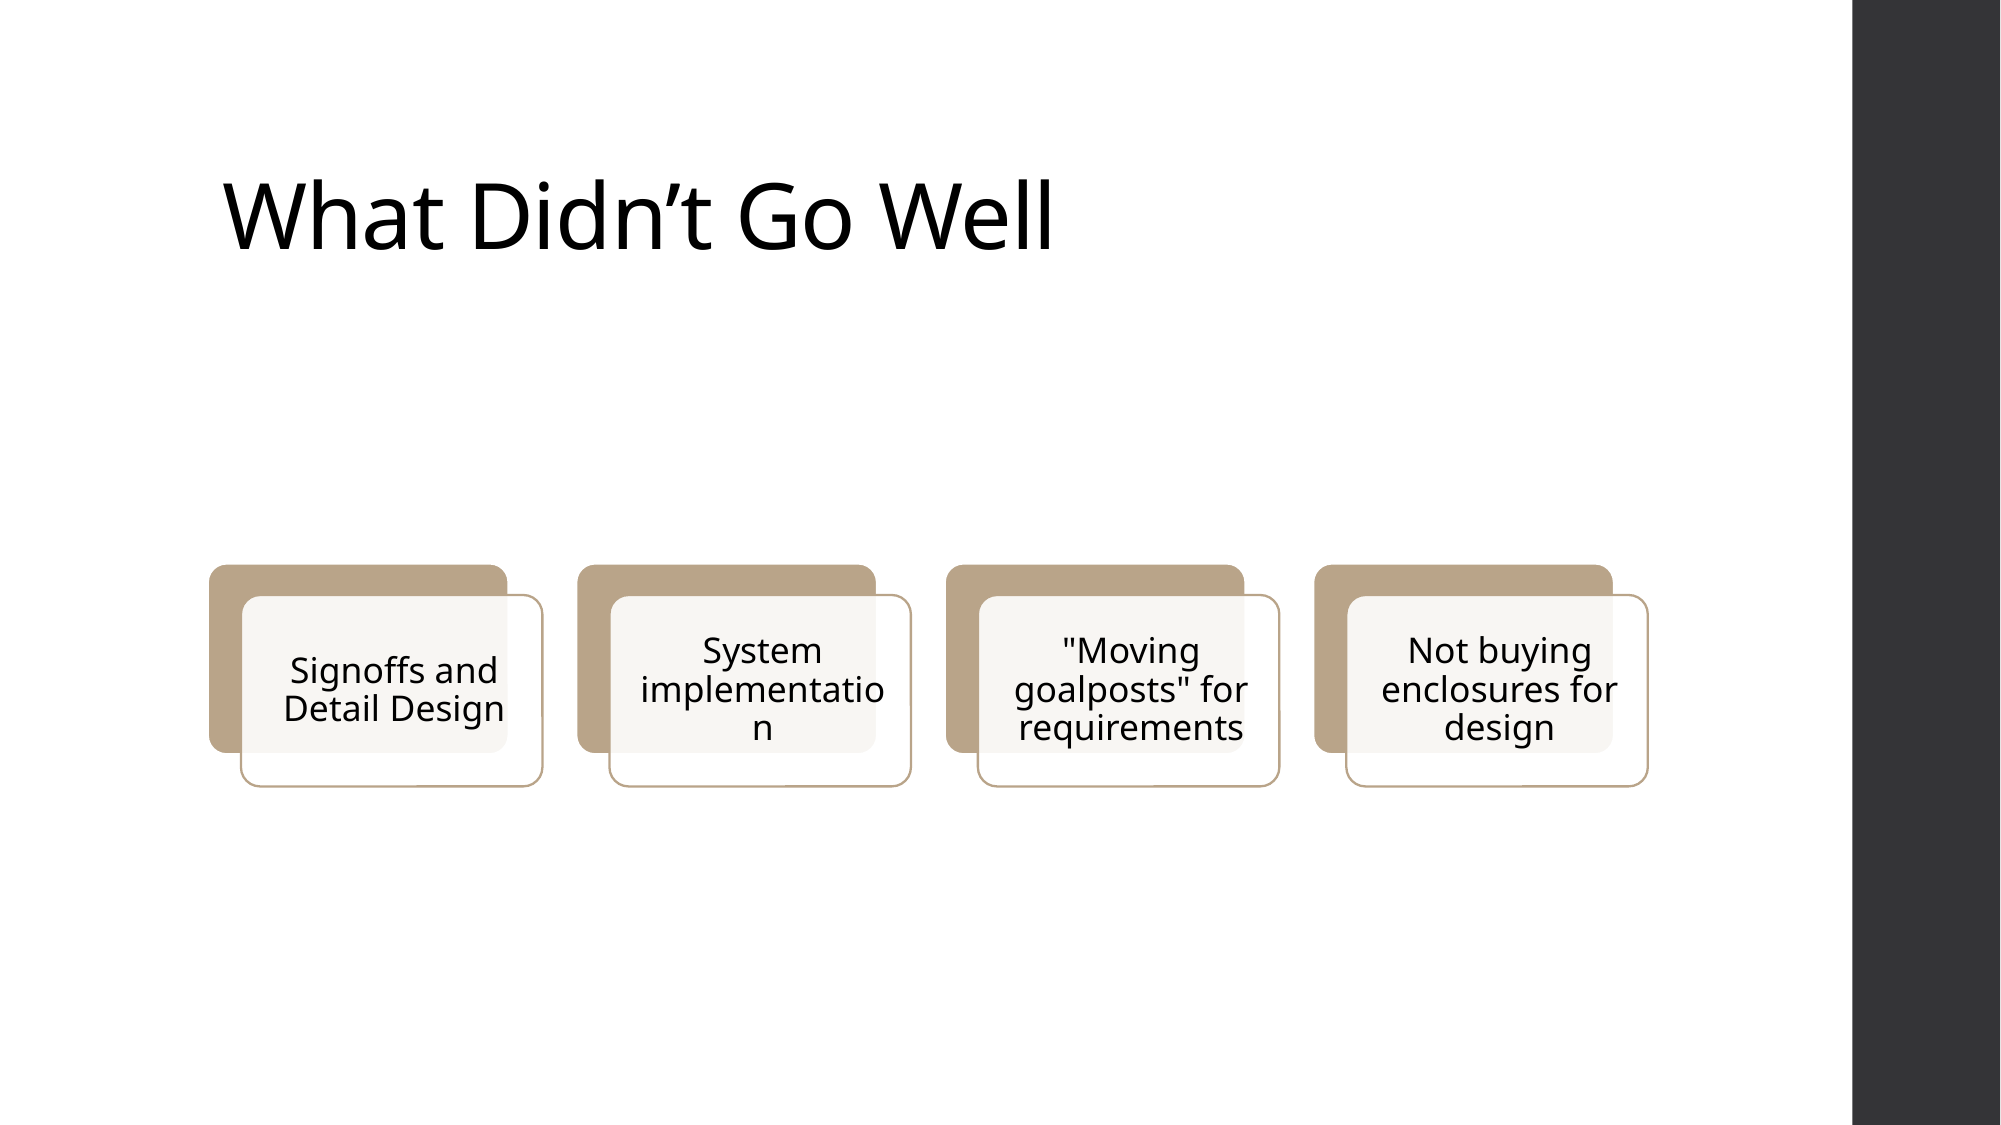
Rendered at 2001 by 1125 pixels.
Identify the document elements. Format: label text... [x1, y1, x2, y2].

title What Didn’t Go Well [206, 60, 1797, 278]
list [206, 329, 1649, 1020]
